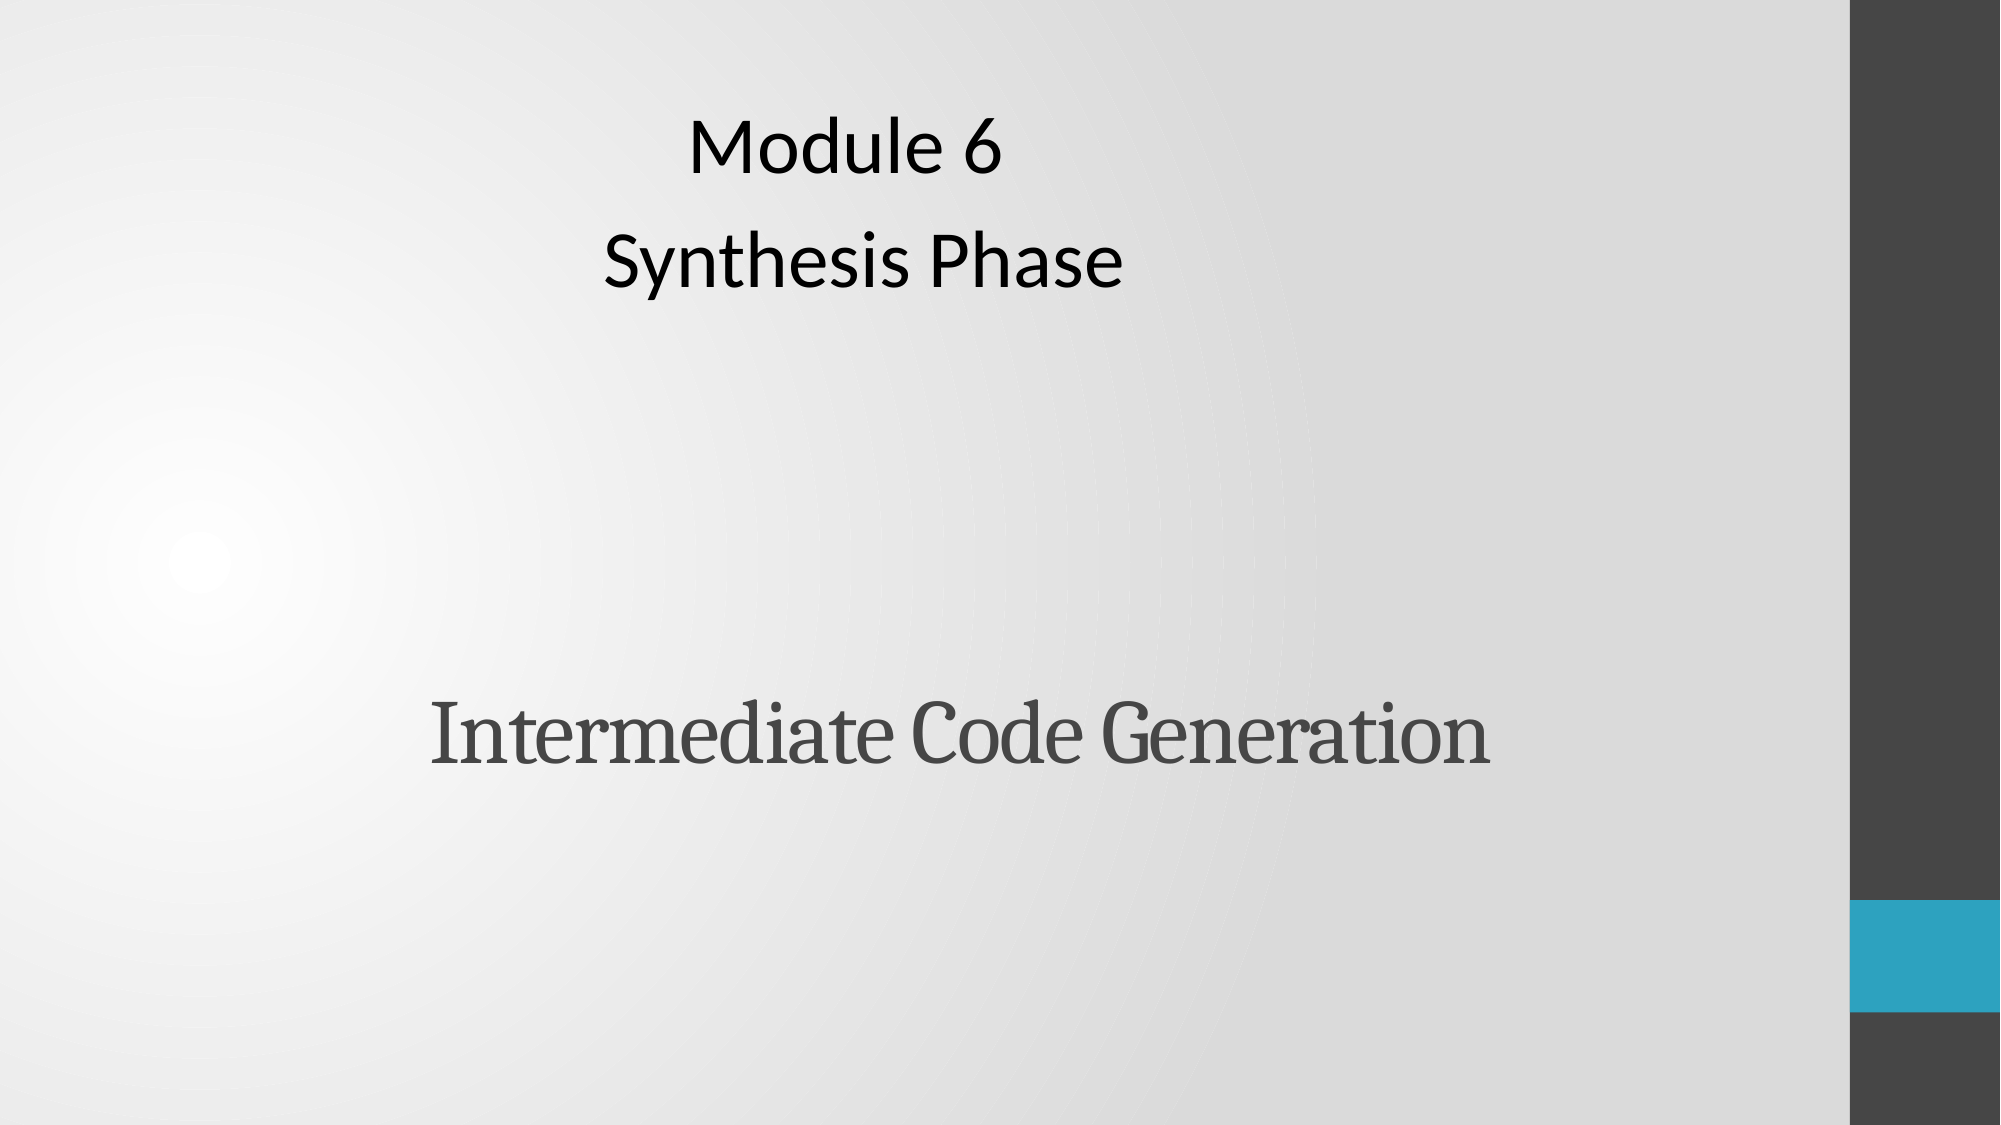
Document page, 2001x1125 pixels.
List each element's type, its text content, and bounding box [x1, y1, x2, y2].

subtitle Module 6 Synthesis Phase [157, 84, 1571, 483]
title Intermediate Code Generation [136, 364, 1787, 790]
